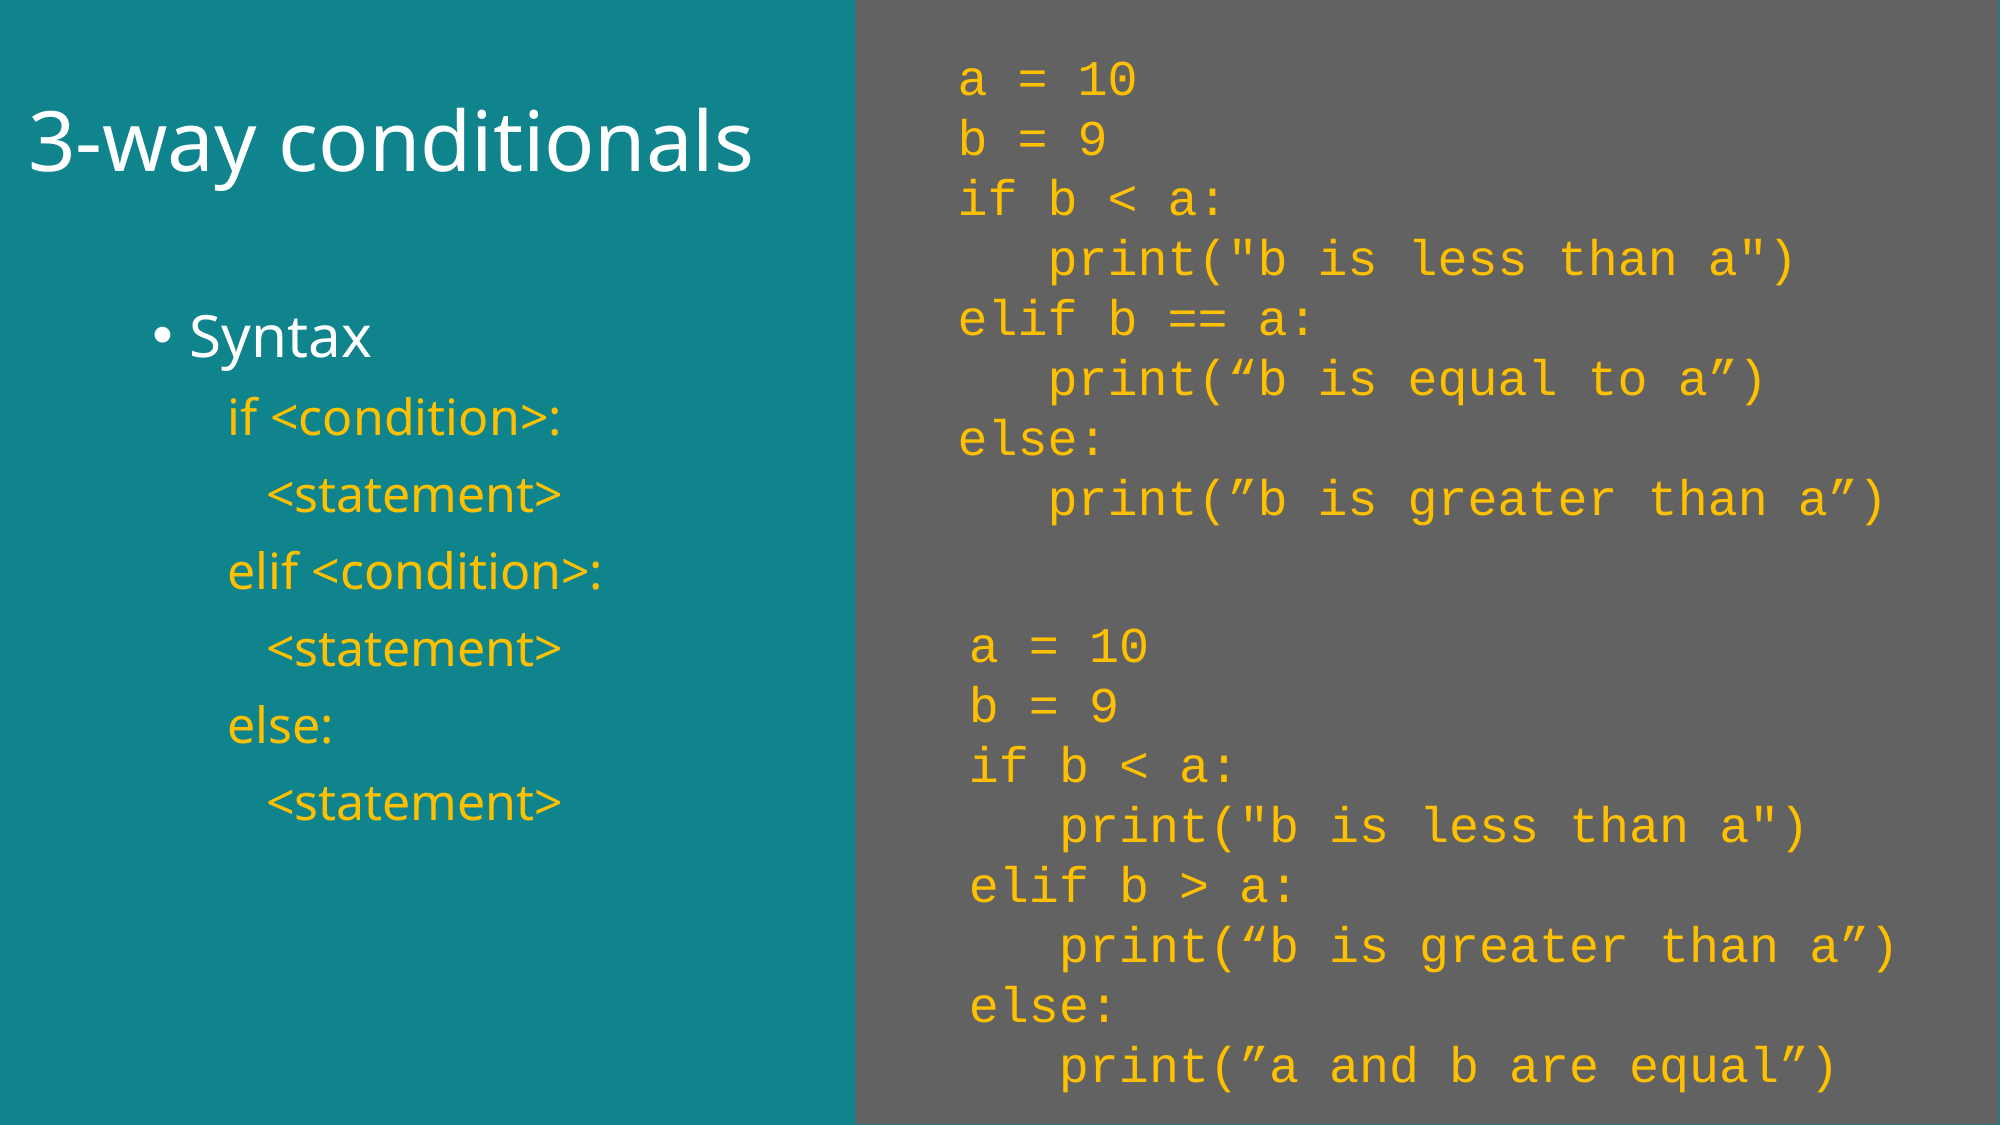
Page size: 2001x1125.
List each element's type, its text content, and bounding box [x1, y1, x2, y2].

text_box a = 10 b = 9 if b < a: print("b is less than a") elif b == a: print(“b is equal to a”) else: print(”b is greater than a”) [942, 38, 1912, 534]
text_box a = 10 b = 9 if b < a: print("b is less than a") elif b > a: print(“b is greater than a”) else: print(”a and b are equal”) [954, 605, 1923, 1100]
text_box [854, 0, 2000, 1125]
text_box 3-way conditionals [13, 36, 1738, 253]
text_box Syntax if <condition>: <statement> elif <condition>: <statement> else: <statement> [137, 299, 854, 1013]
